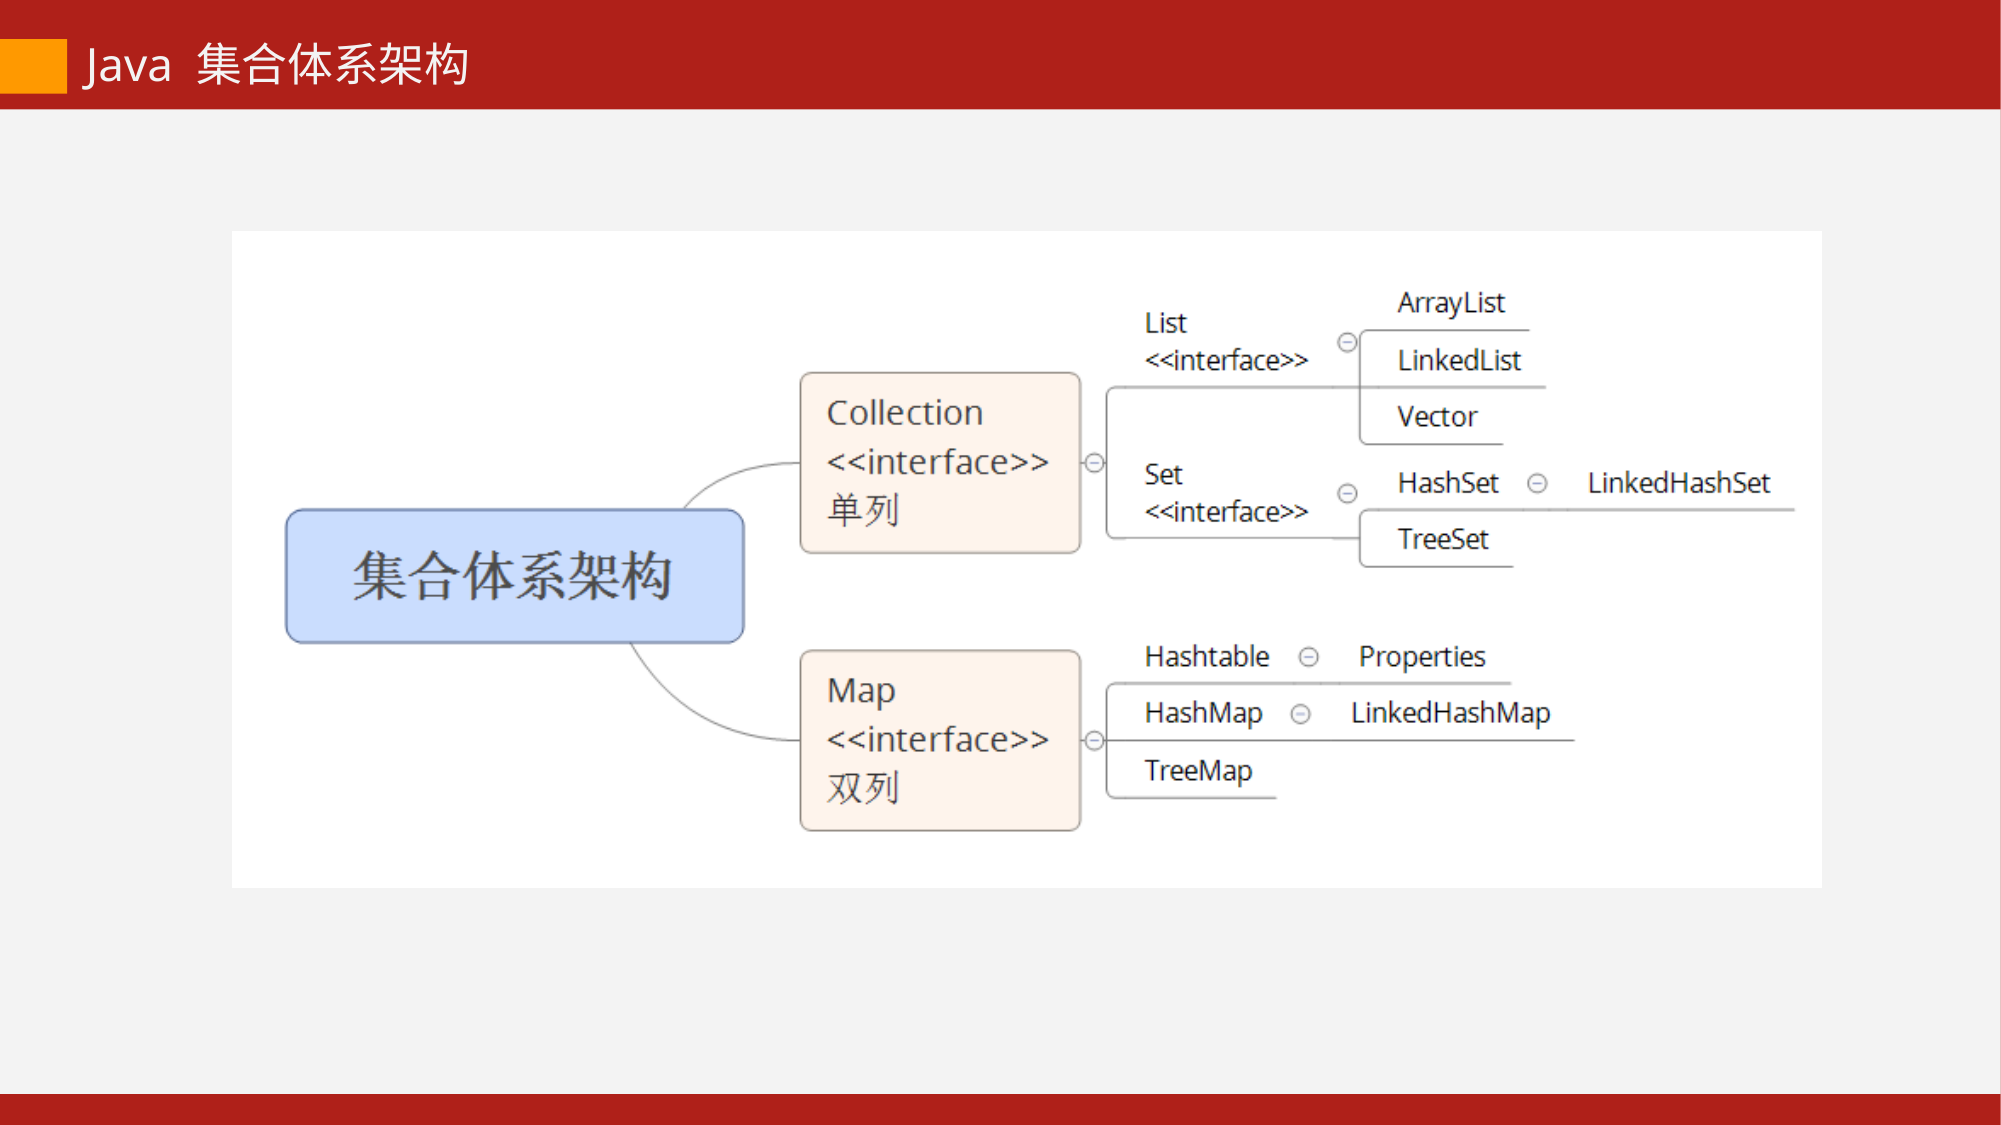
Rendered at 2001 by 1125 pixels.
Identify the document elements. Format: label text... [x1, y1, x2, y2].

text_box [0, 39, 68, 94]
text_box Java 集合体系架构 [70, 28, 486, 99]
picture [232, 231, 1822, 888]
text_box [0, 109, 2001, 1094]
